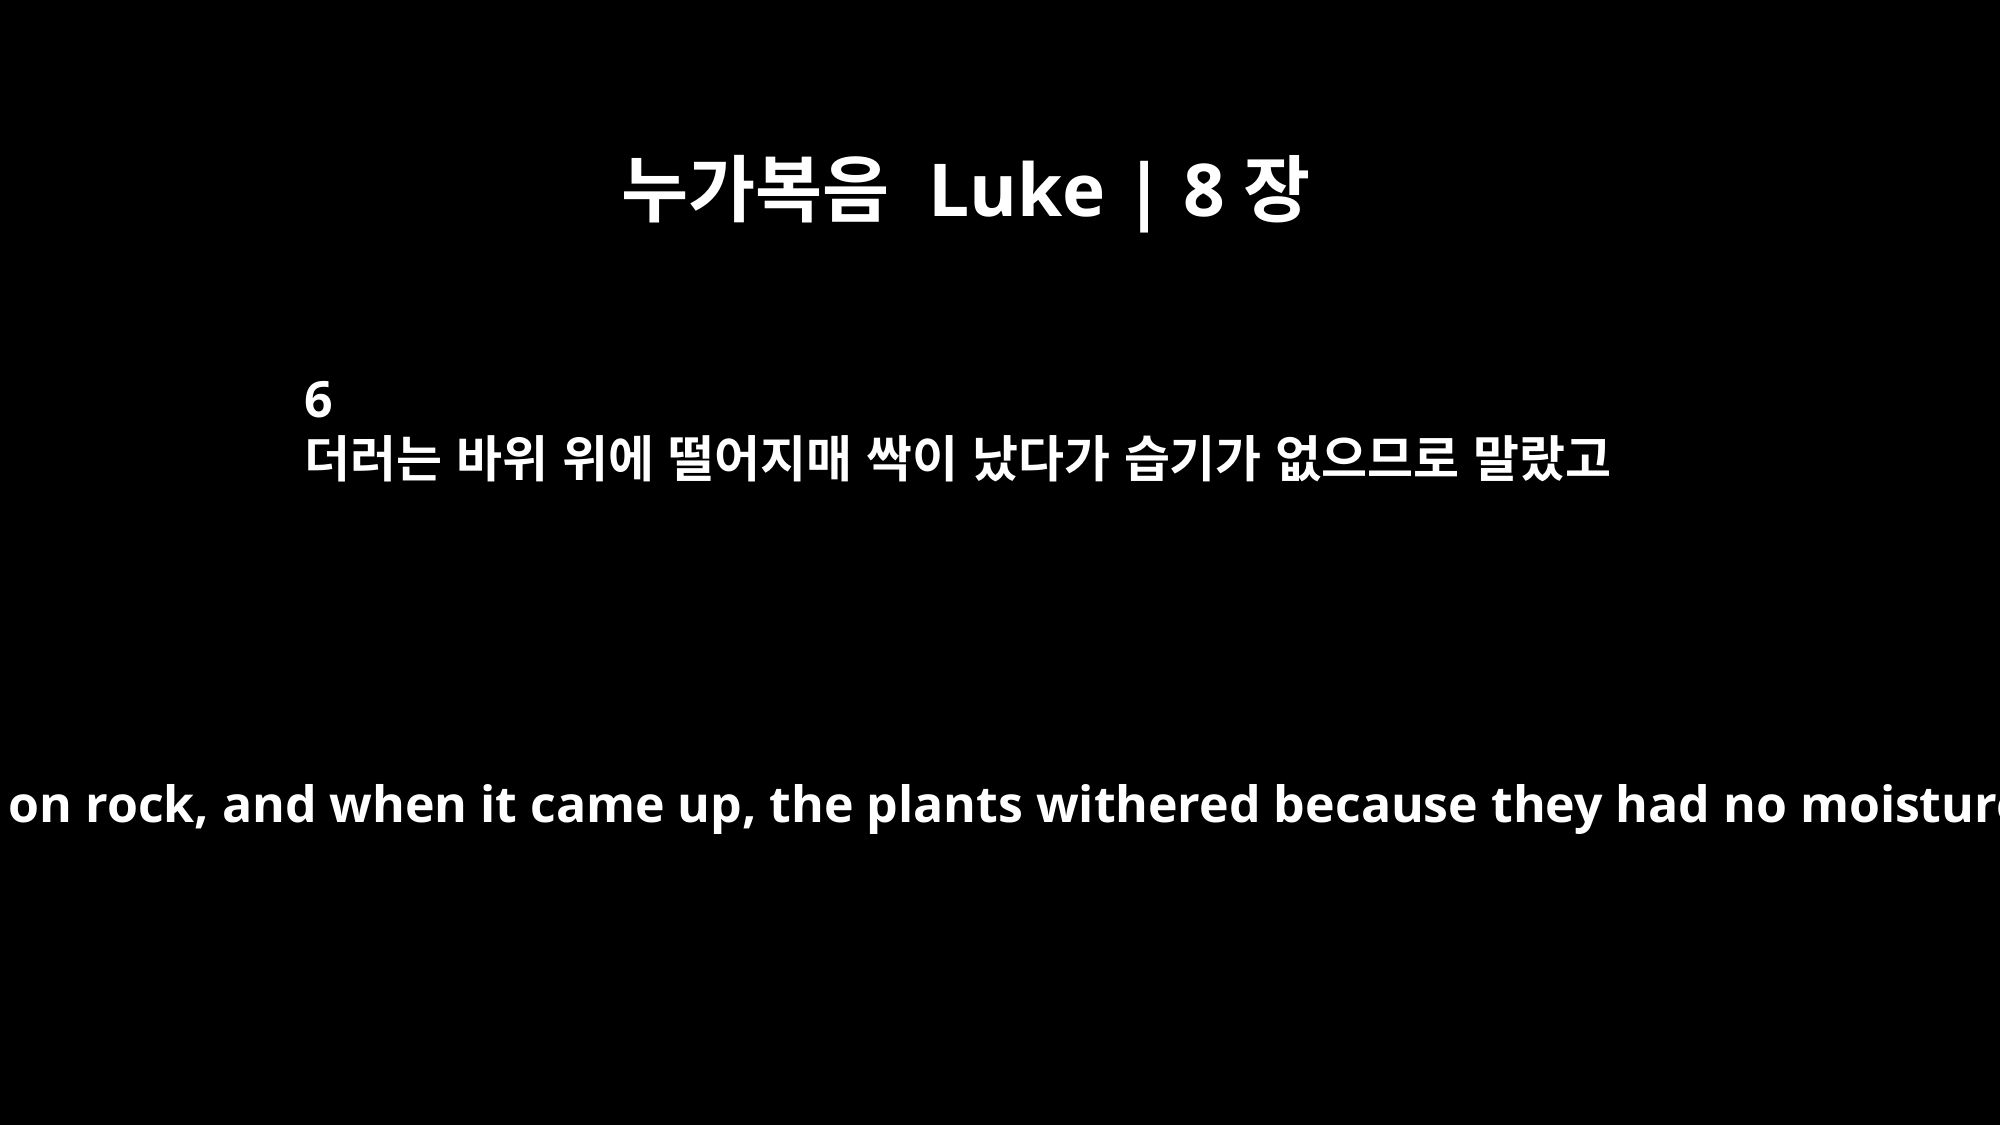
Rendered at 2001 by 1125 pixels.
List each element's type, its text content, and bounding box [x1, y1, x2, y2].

text_box 누가복음 Luke | 8장 [606, 136, 1326, 239]
text_box Some fell on rock, and when it came up, the plants withered because they had no moisture. [0, 764, 2000, 840]
text_box 6 더러는 바위 위에 떨어지매 싹이 났다가 습기가 없으므로 말랐고 [289, 359, 1628, 495]
